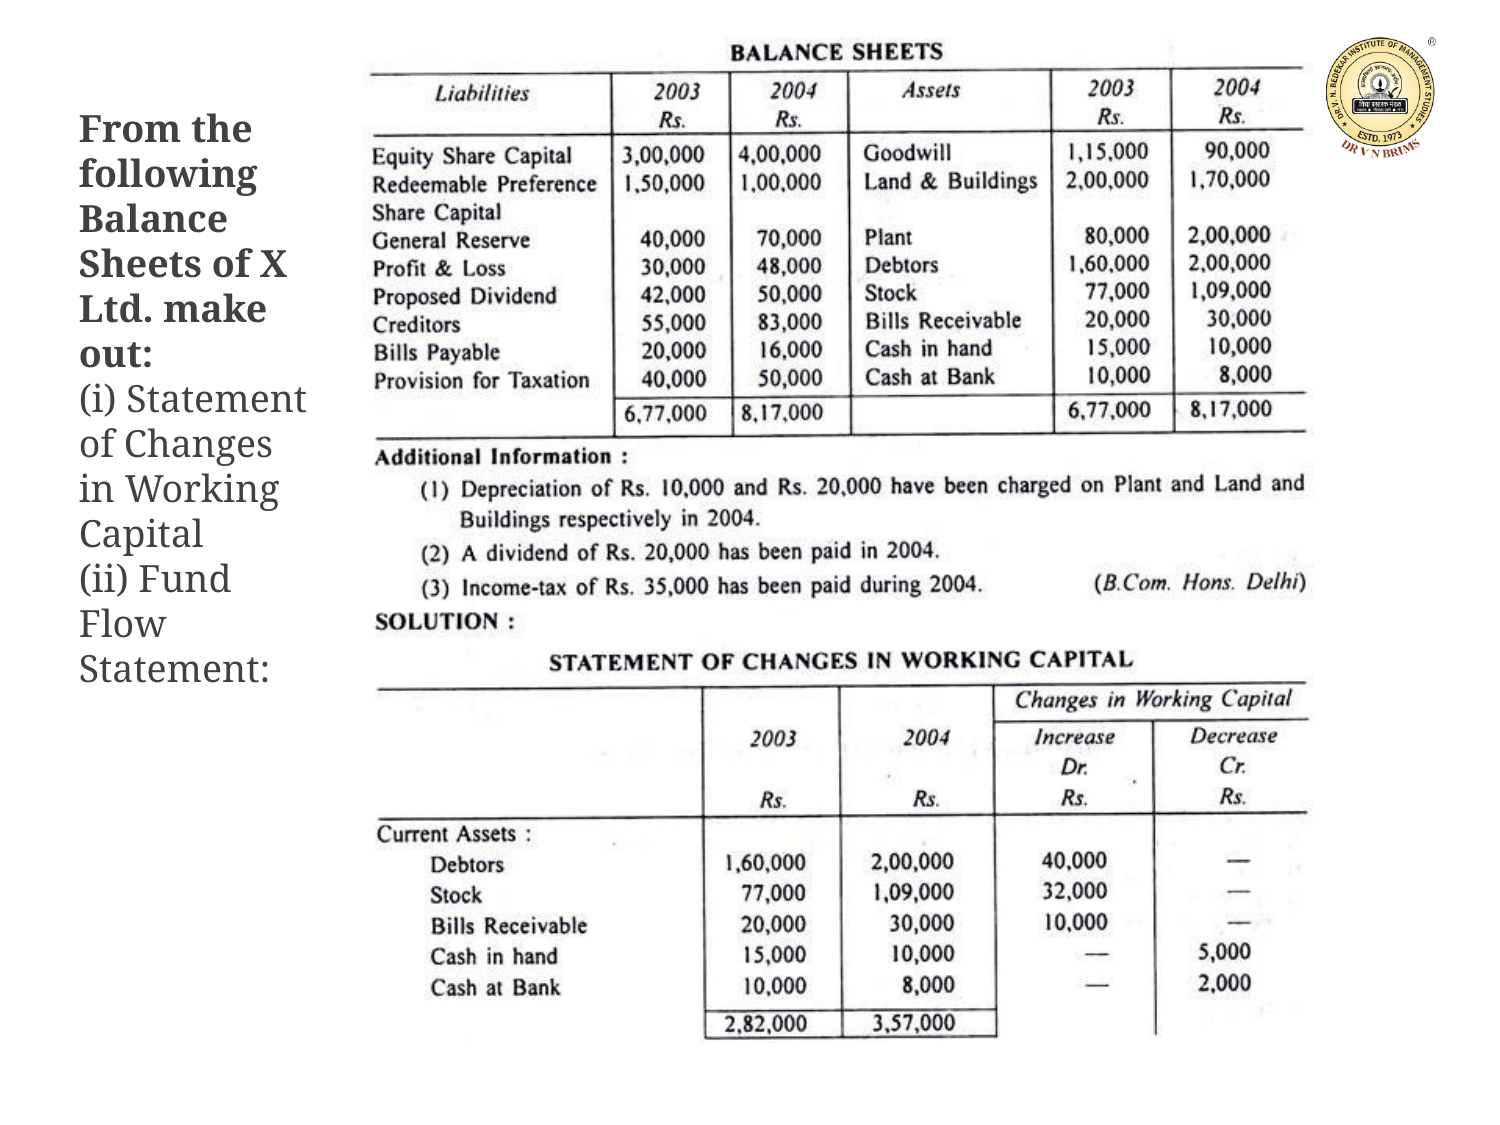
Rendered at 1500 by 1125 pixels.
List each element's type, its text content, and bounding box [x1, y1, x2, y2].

text_box From the following Balance Sheets of X Ltd. make out: (i) Statement of Changes in Working Capital (ii) Fund Flow Statement: [64, 97, 334, 698]
picture [350, 37, 1437, 1043]
